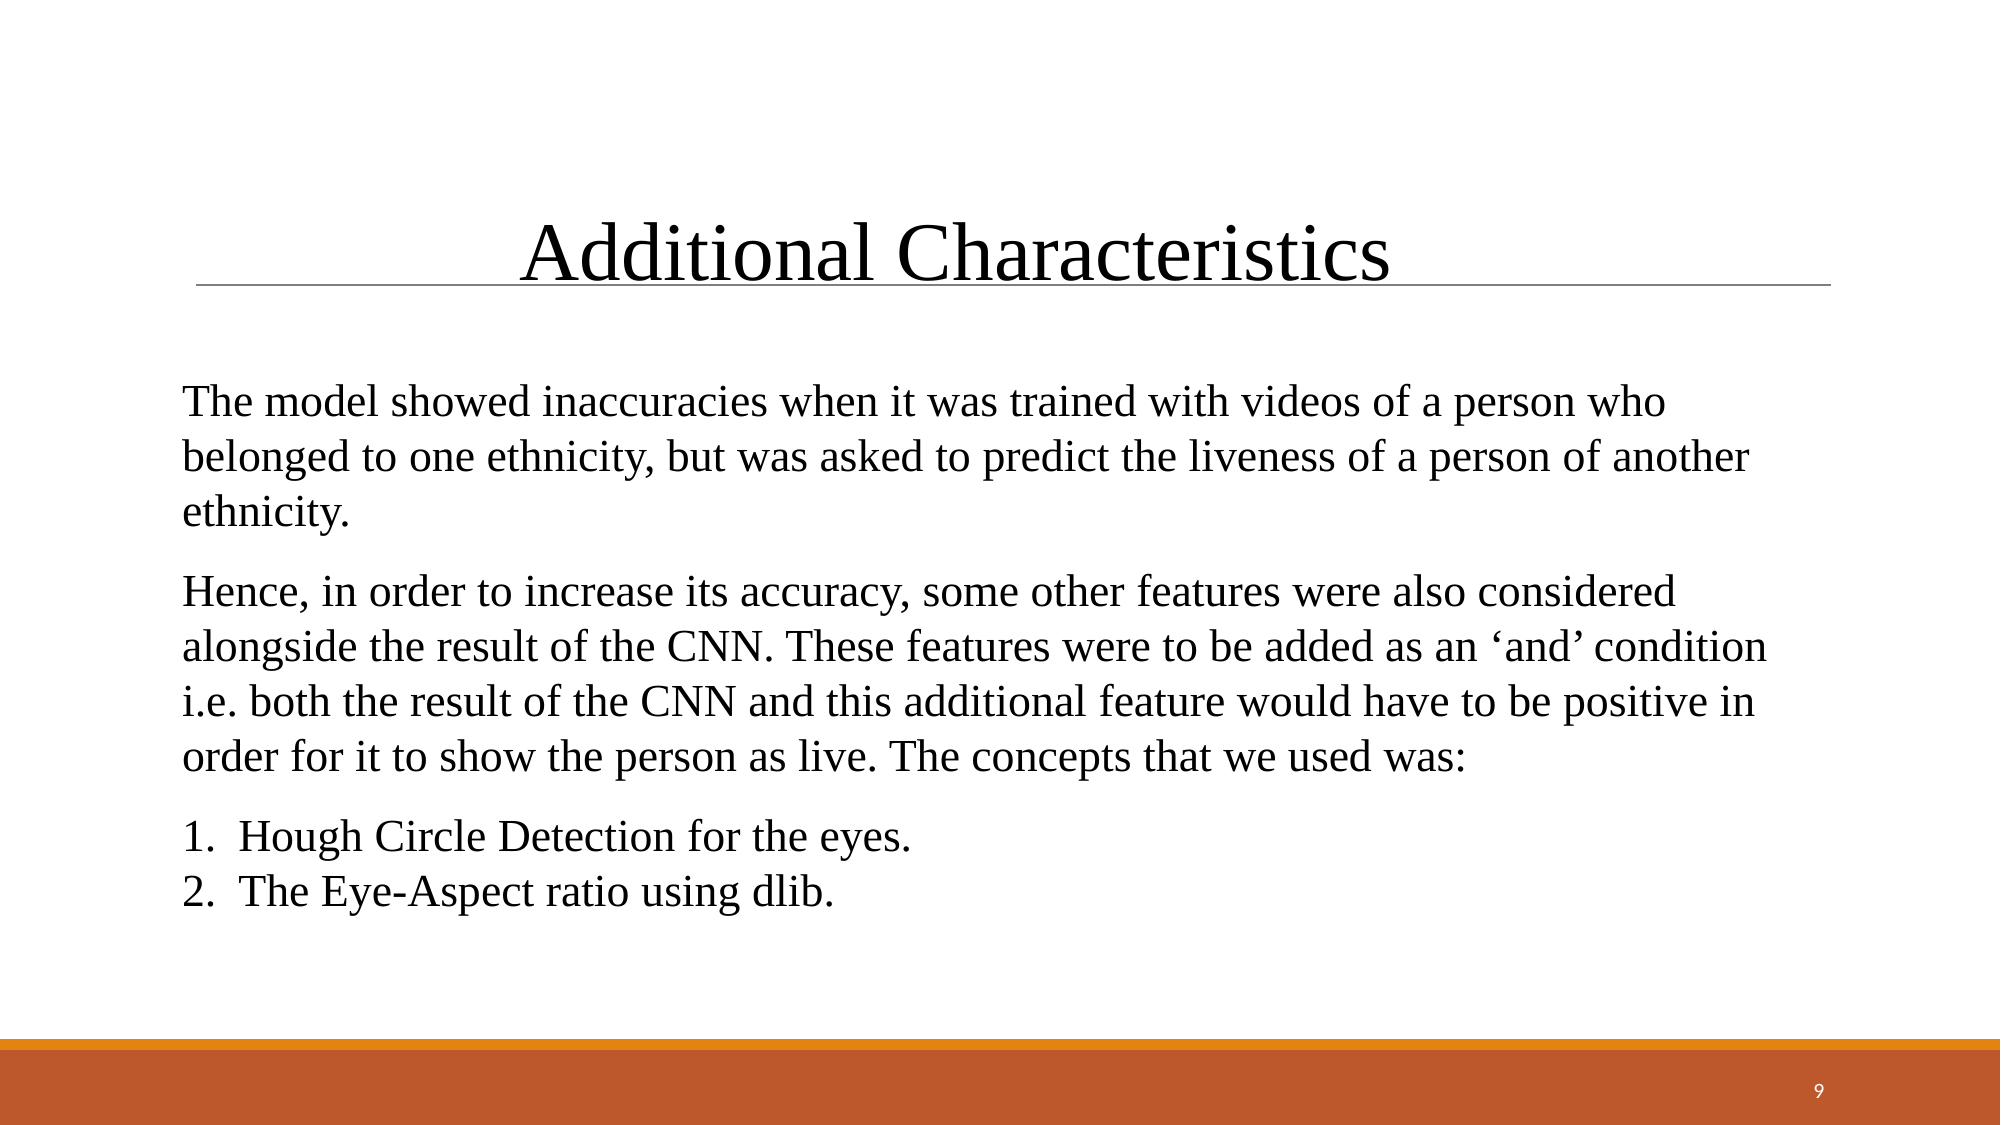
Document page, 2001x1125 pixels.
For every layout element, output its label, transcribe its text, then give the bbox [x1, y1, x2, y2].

slide_number ‹#› [1624, 1059, 1840, 1120]
text_box Additional Characteristics [504, 189, 1496, 266]
text_box The model showed inaccuracies when it was trained with videos of a person who belonged to one ethnicity, but was asked to predict the liveness of a person of another ethnicity. Hence, in order to increase its accuracy, some other features were also considered alongside the result of the CNN. These features were to be added as an ‘and’ condition i.e. both the result of the CNN and this additional feature would have to be positive in order for it to show the person as live. The concepts that we used was: Hough Circle Detection for the eyes. The Eye-Aspect ratio using dlib. [167, 362, 1833, 929]
